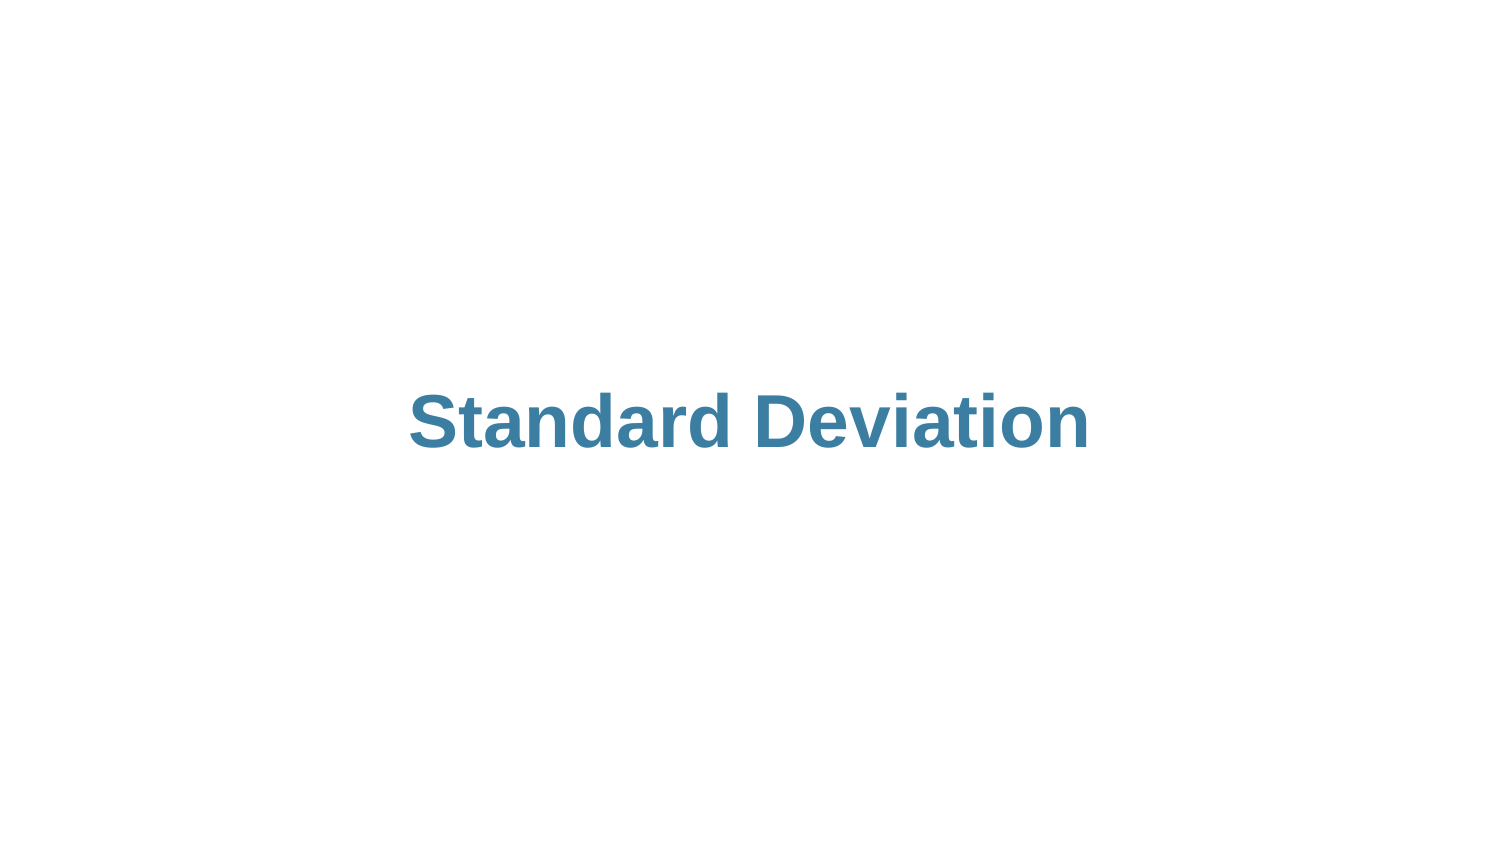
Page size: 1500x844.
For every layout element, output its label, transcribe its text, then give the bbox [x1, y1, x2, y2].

title Standard Deviation [200, 366, 1300, 478]
